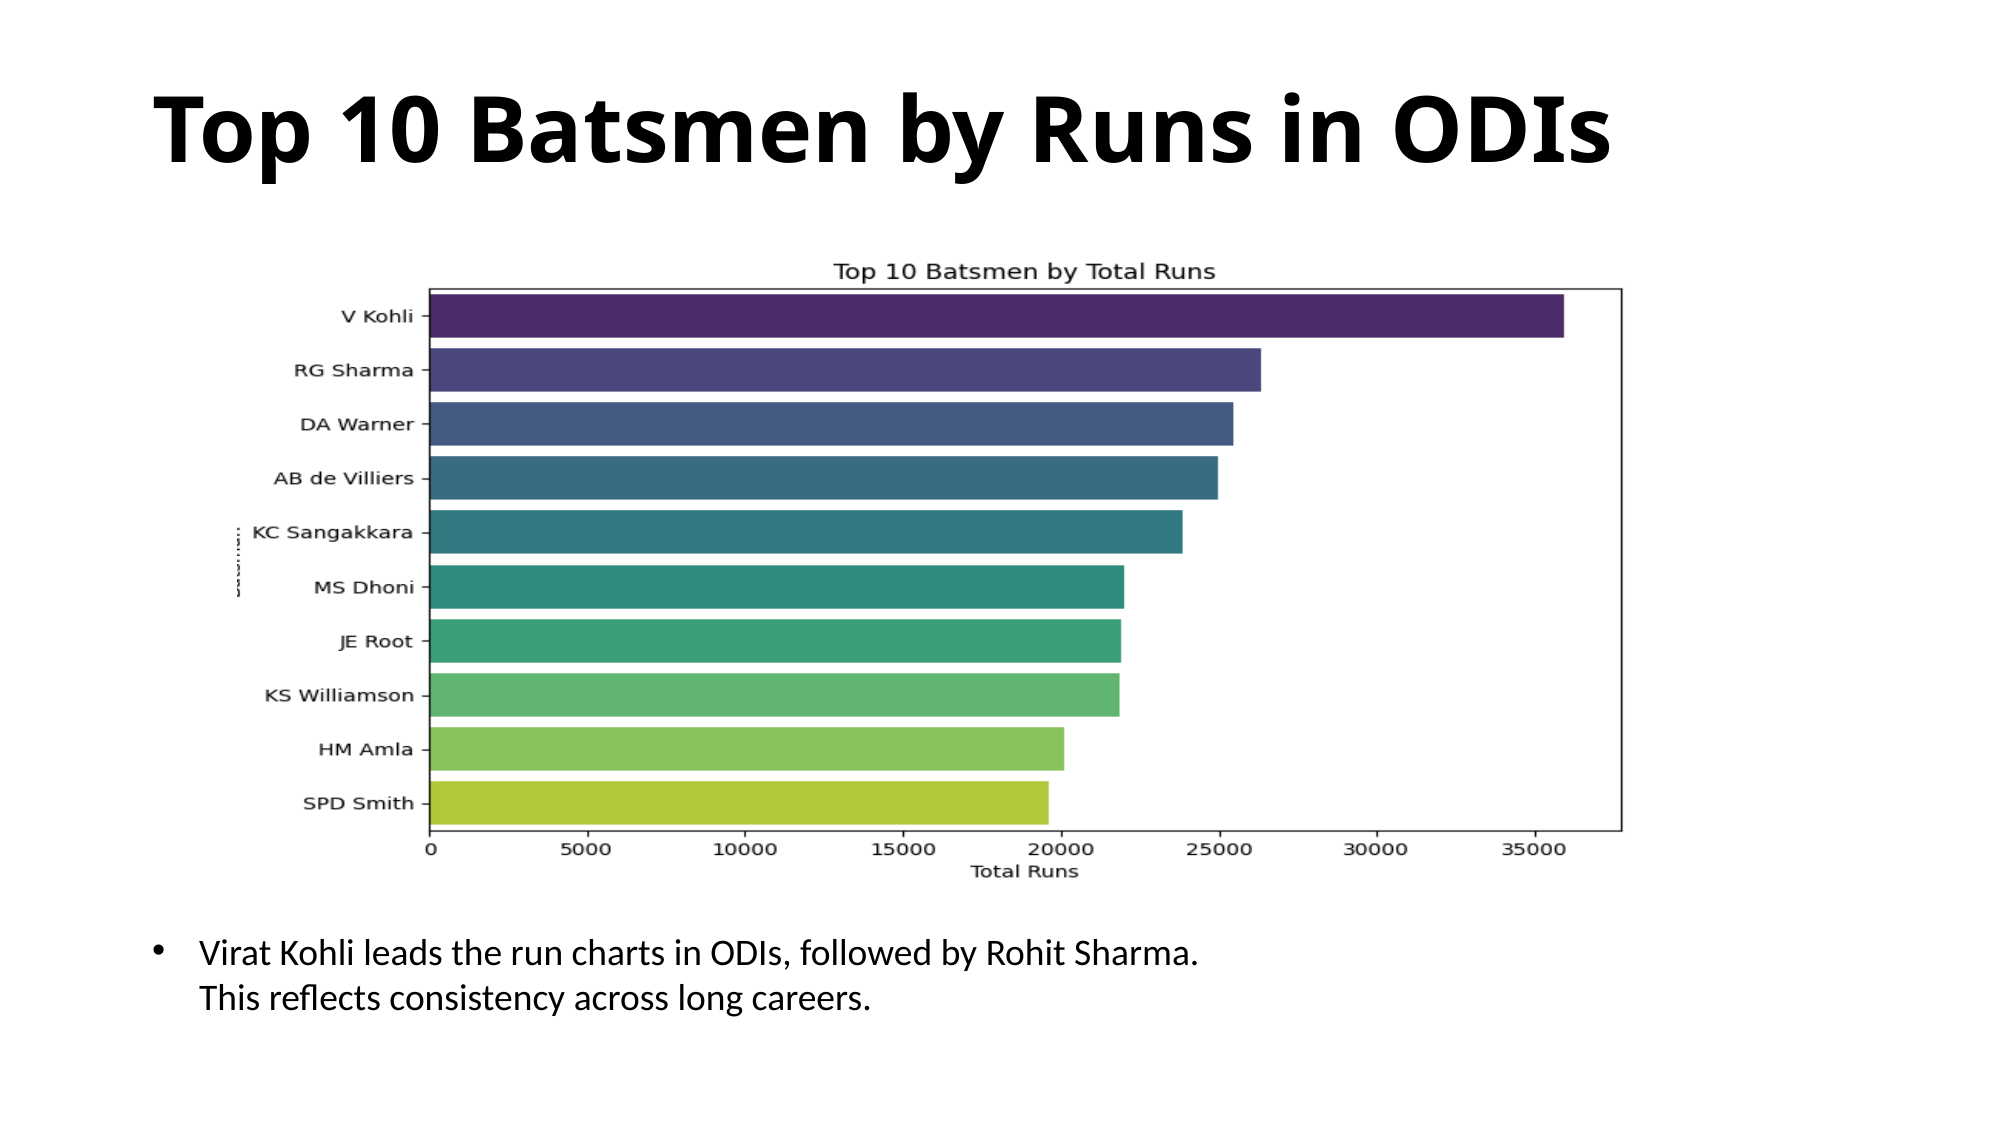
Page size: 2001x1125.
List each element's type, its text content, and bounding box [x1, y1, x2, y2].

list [237, 204, 1775, 909]
text_box Virat Kohli leads the run charts in ODIs, followed by Rohit Sharma. This reflects consistency across long careers. [137, 920, 1230, 1025]
title Top 10 Batsmen by Runs in ODIs [137, 59, 1863, 205]
